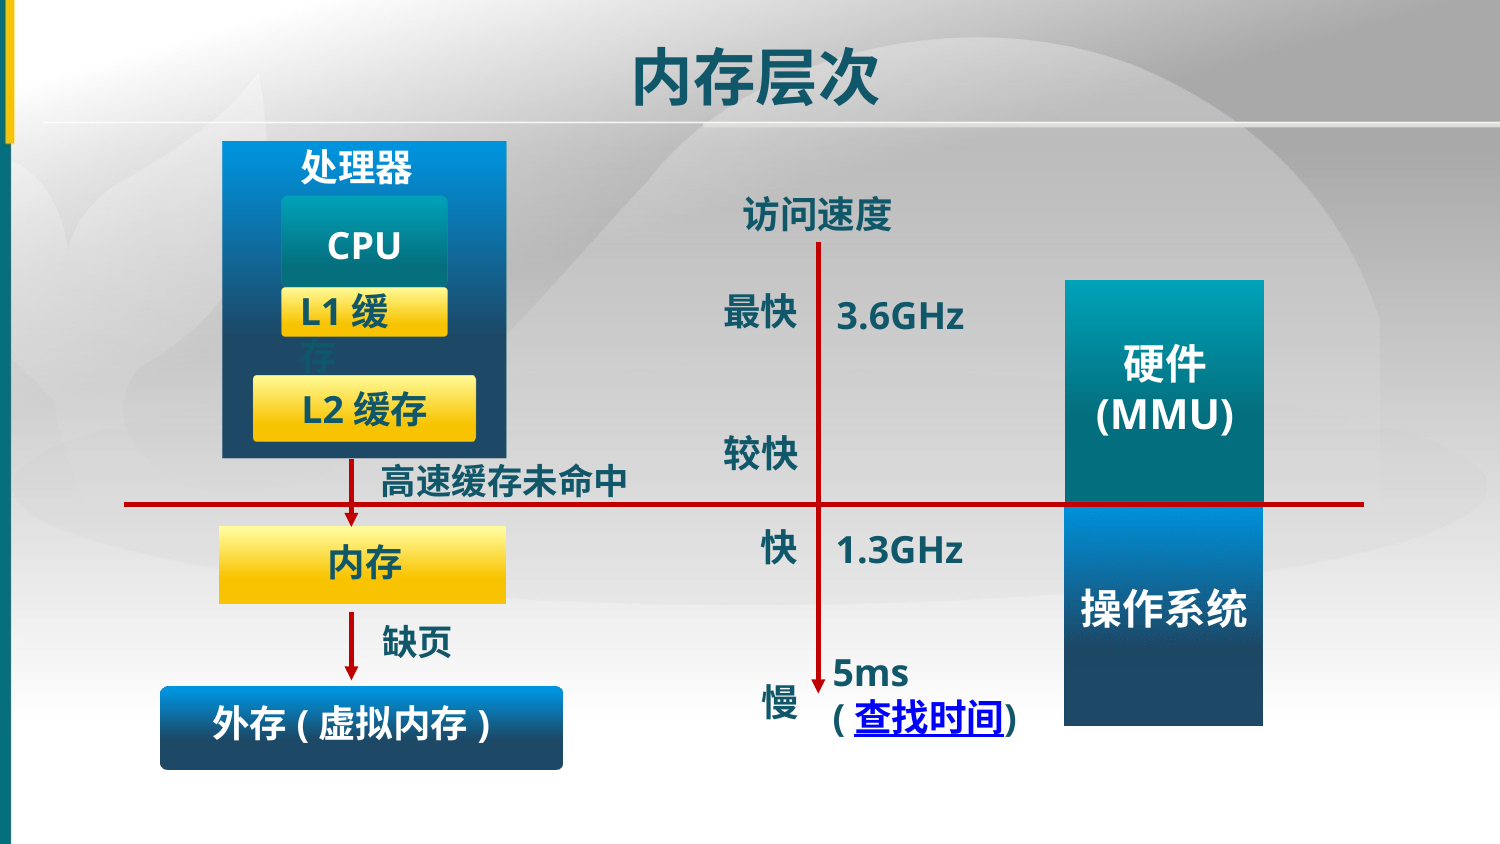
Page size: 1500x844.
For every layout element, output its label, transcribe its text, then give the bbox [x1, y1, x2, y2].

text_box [1063, 514, 1264, 726]
text_box 高速缓存未命中 [365, 451, 645, 502]
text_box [160, 685, 563, 770]
text_box 内存层次 [616, 31, 933, 121]
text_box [219, 526, 506, 604]
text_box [1047, 280, 1283, 503]
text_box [707, 183, 1031, 748]
picture [0, 0, 1500, 844]
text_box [221, 136, 507, 460]
text_box 缺页 [367, 612, 469, 670]
